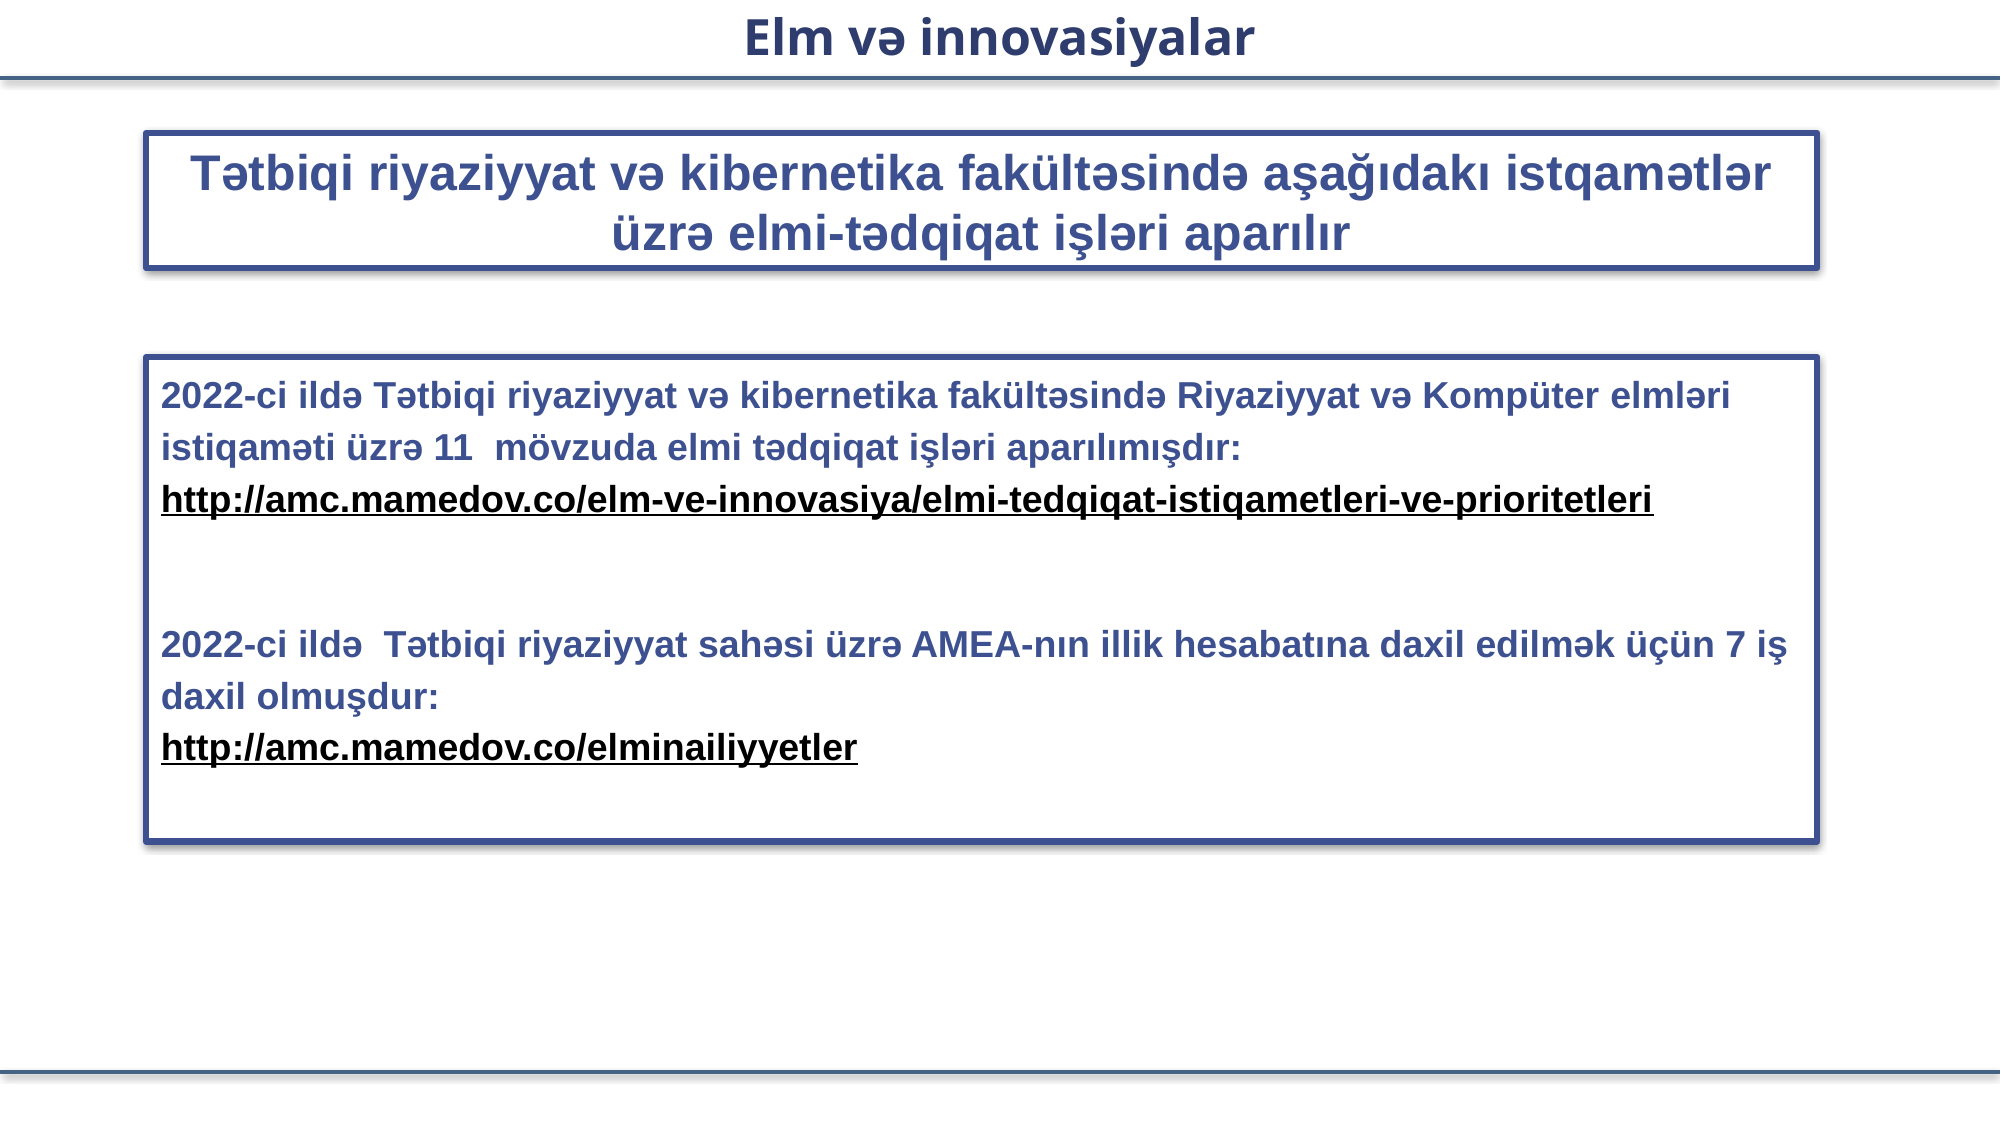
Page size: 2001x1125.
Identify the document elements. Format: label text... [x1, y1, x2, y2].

text_box Elm və innovasiyalar [728, 0, 1272, 73]
text_box 2022-ci ildə Tətbiqi riyaziyyat və kibernetika fakültəsində Riyaziyyat və Kompüter elmləri istiqaməti üzrə 11 mövzuda elmi tədqiqat işləri aparılımışdır: http://amc.mamedov.co/elm-ve-innovasiya/elmi-tedqiqat-istiqametleri-ve-prioritetleri 2022-ci ildə Tətbiqi riyaziyyat sahəsi üzrə AMEA-nın illik hesabatına daxil edilmək üçün 7 iş daxil olmuşdur: http://amc.mamedov.co/elminailiyyetler [143, 354, 1820, 845]
text_box Tətbiqi riyaziyyat və kibernetika fakültəsində aşağıdakı istqamətlər üzrə elmi-tədqiqat işləri aparılır [143, 130, 1820, 271]
